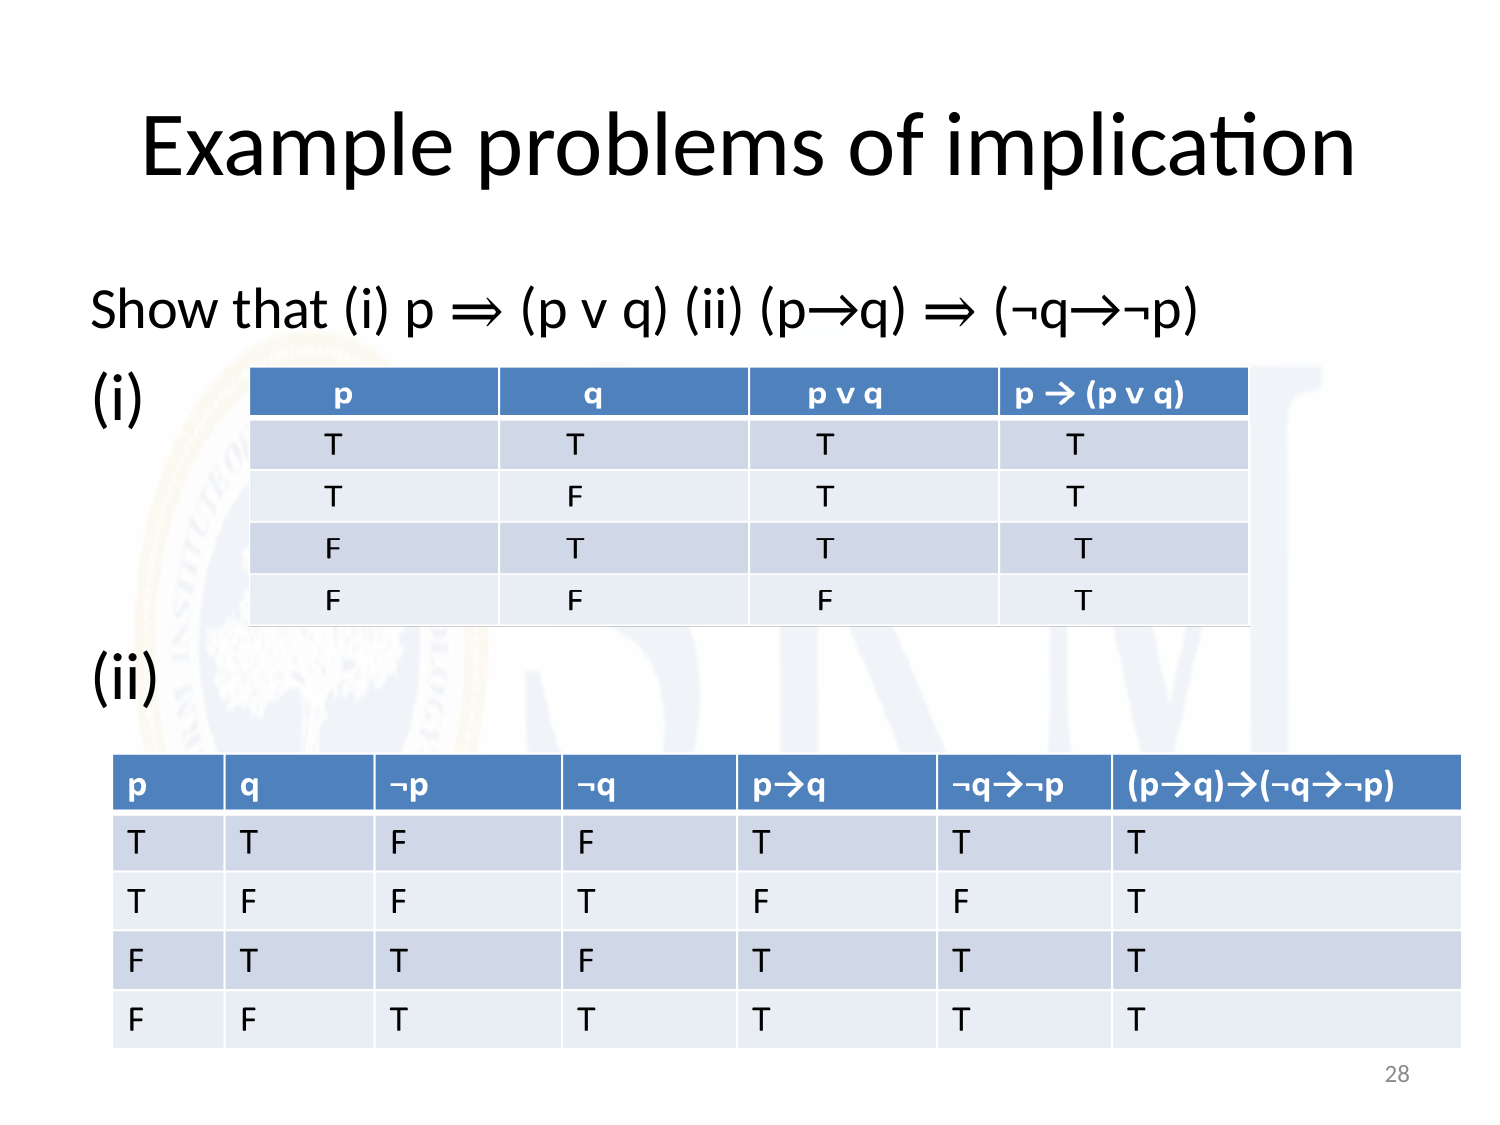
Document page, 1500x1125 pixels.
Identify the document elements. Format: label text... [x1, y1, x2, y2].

picture [112, 749, 1463, 1063]
picture [249, 362, 1251, 638]
title Example problems of implication [75, 45, 1425, 233]
list Show that (i) p ⇒ (p ᴠ q) (ii) (p→q) ⇒ (¬q→¬p) (i) (ii) [75, 262, 1425, 1005]
slide_number 28 [1074, 1072, 1425, 1103]
